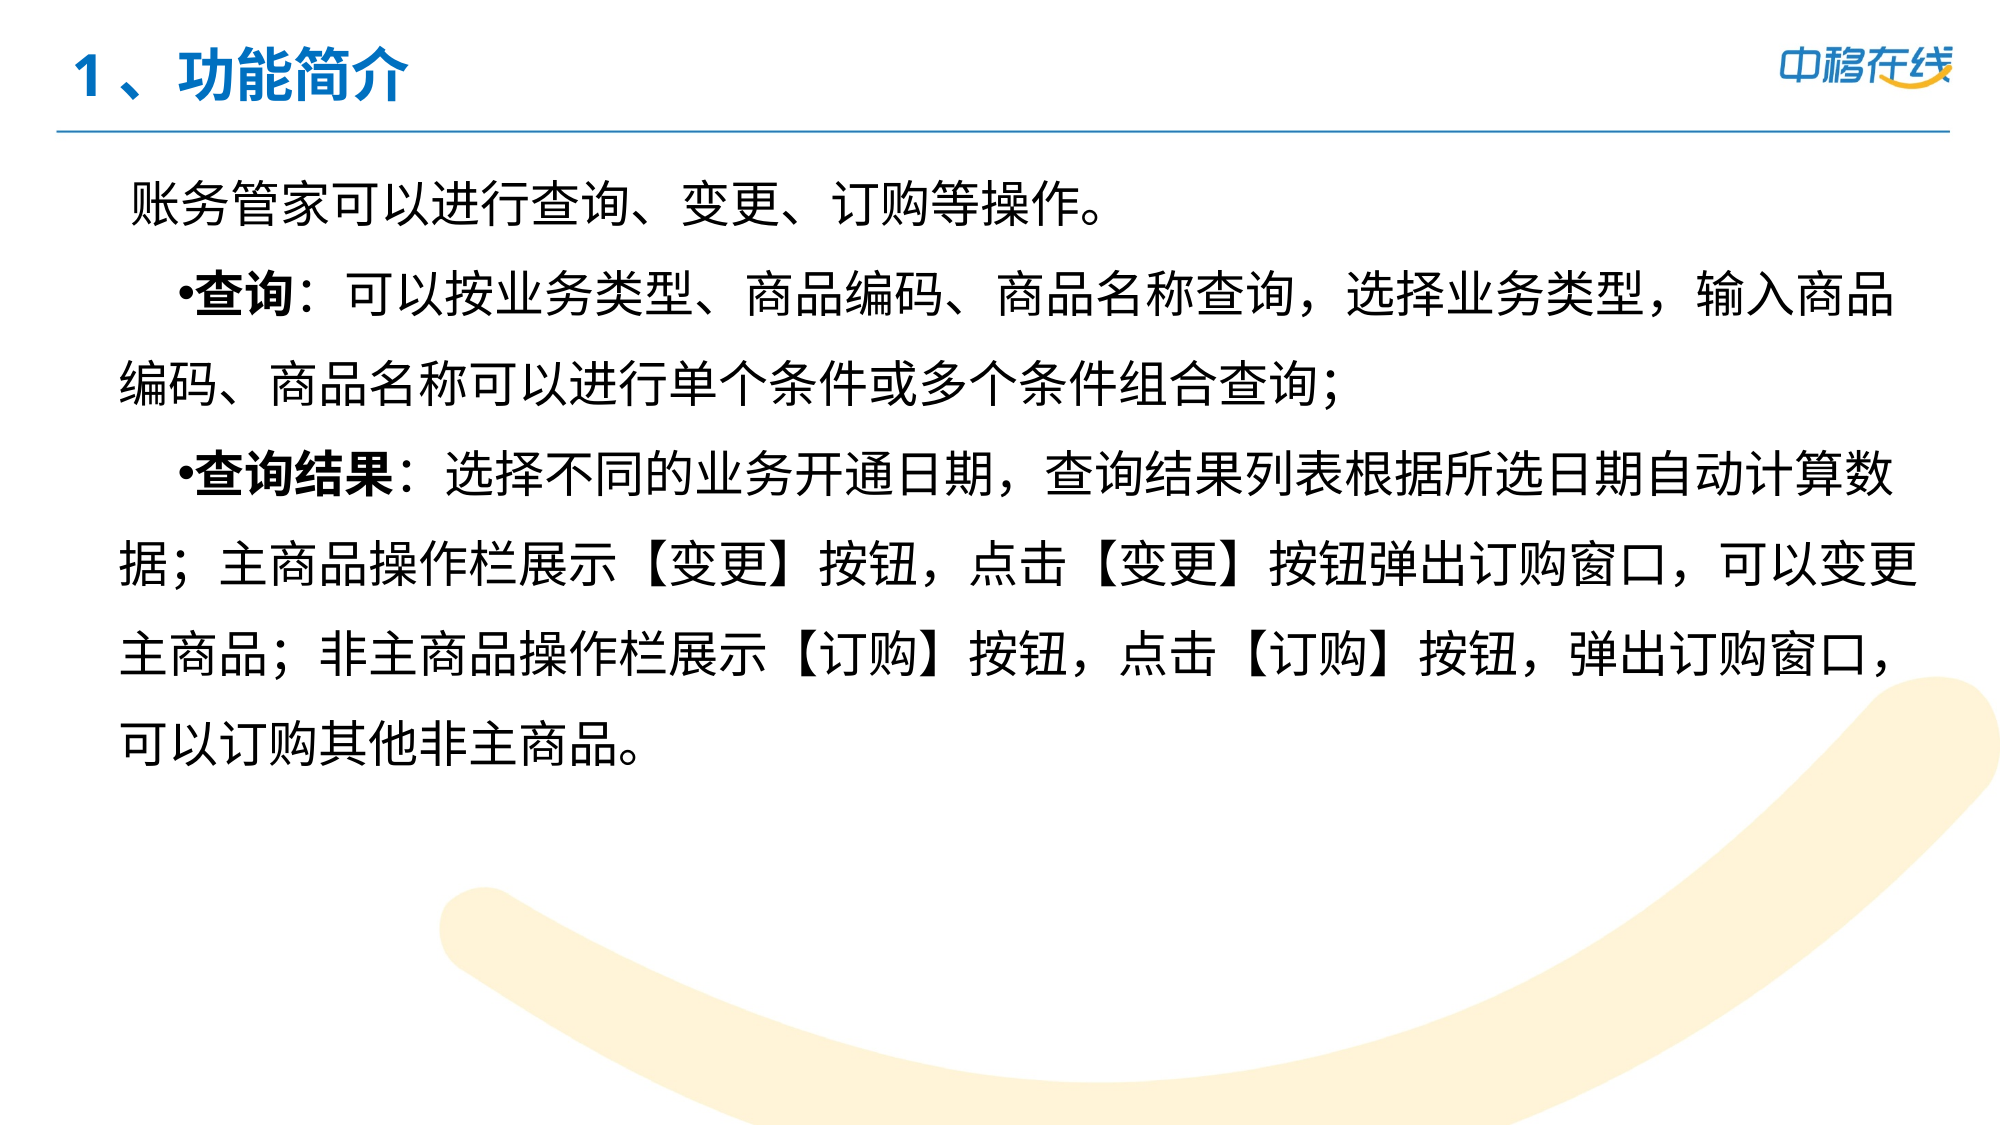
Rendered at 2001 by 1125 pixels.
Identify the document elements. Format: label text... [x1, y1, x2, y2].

text_box 账务管家可以进行查询、变更、订购等操作。 查询：可以按业务类型、商品编码、商品名称查询，选择业务类型，输入商品编码、商品名称可以进行单个条件或多个条件组合查询； 查询结果：选择不同的业务开通日期，查询结果列表根据所选日期自动计算数据；主商品操作栏展示【变更】按钮，点击【变更】按钮弹出订购窗口，可以变更主商品；非主商品操作栏展示【订购】按钮，点击【订购】按钮，弹出订购窗口，可以订购其他非主商品。 [56, 134, 1942, 832]
picture [0, 0, 2000, 1125]
title 1、功能简介 [56, 30, 1765, 124]
